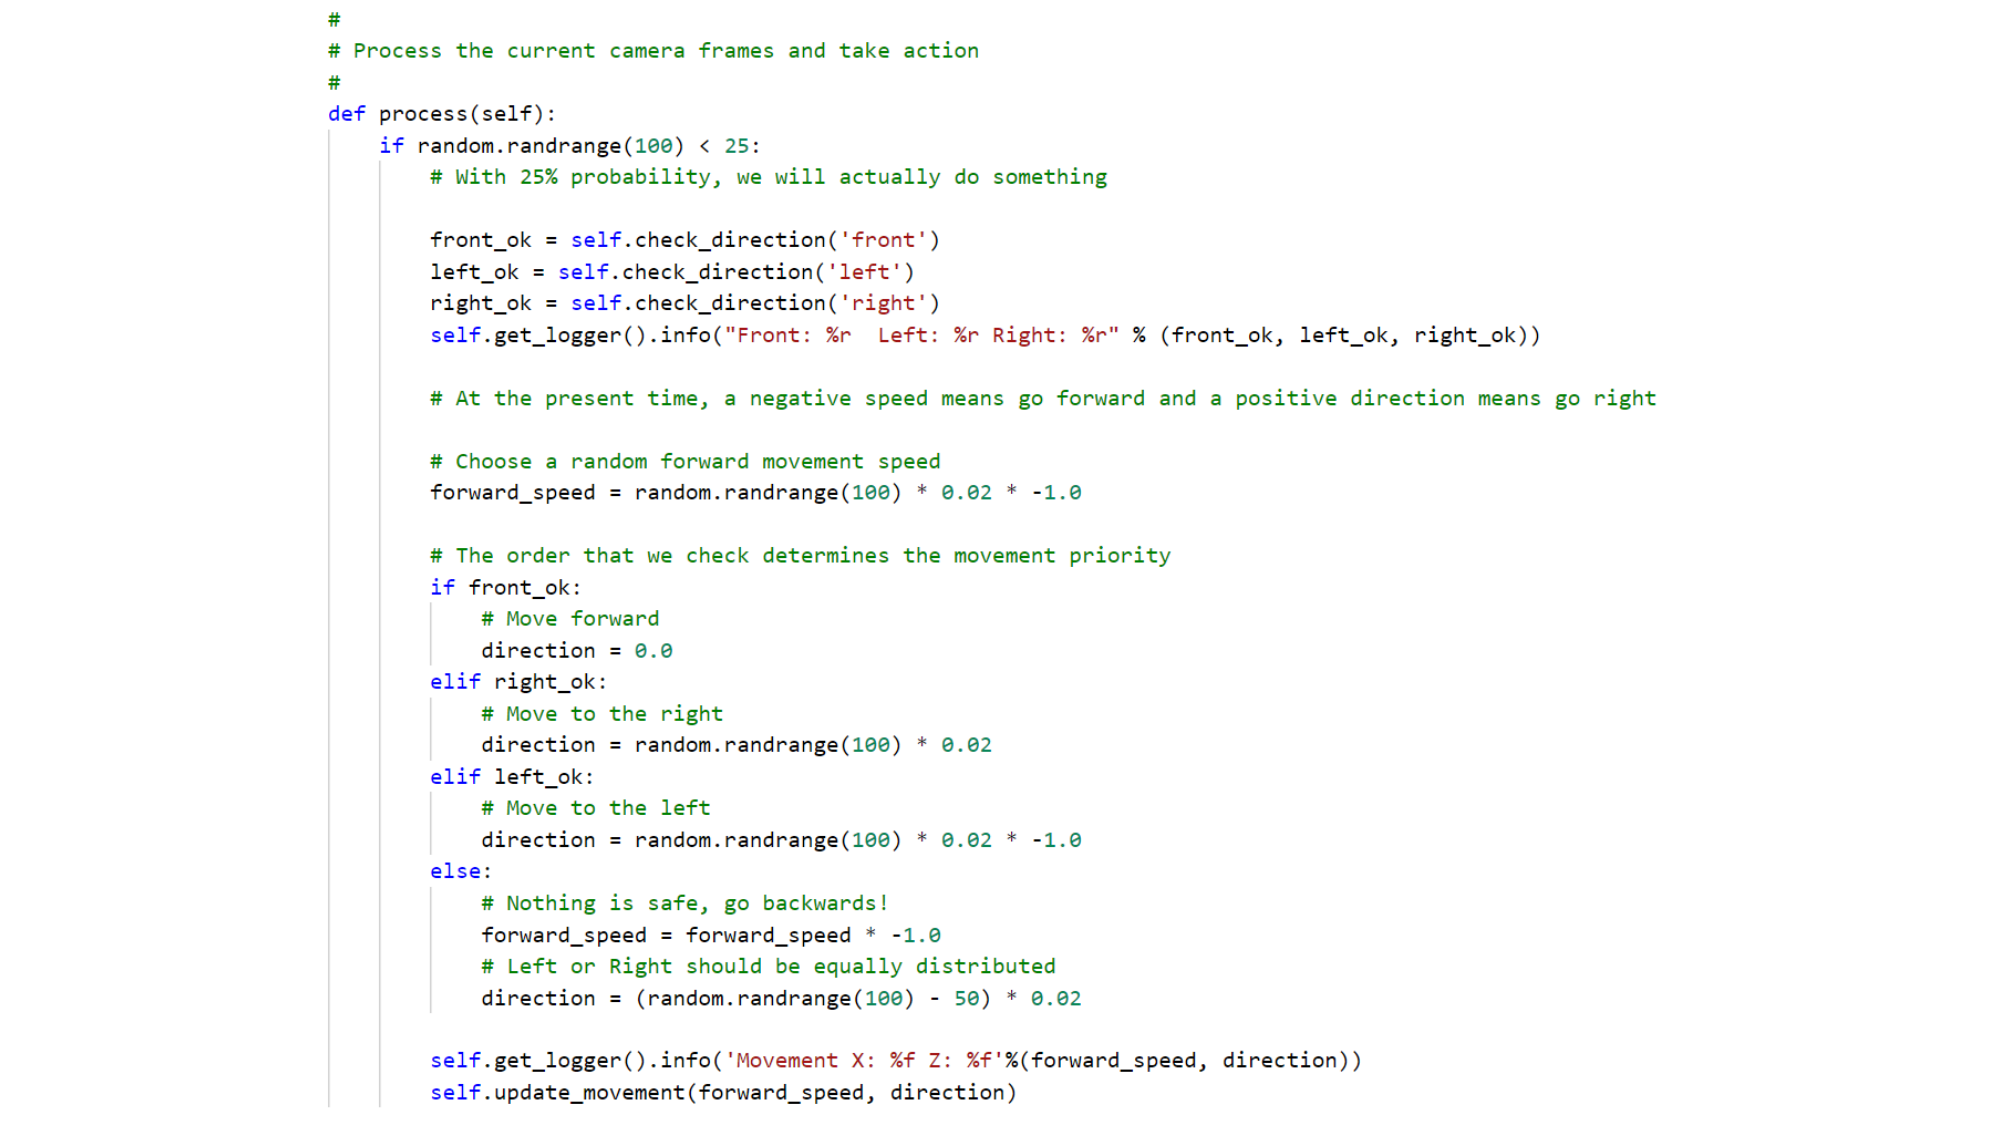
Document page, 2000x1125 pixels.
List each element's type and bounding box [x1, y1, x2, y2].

picture [317, 0, 1682, 1125]
